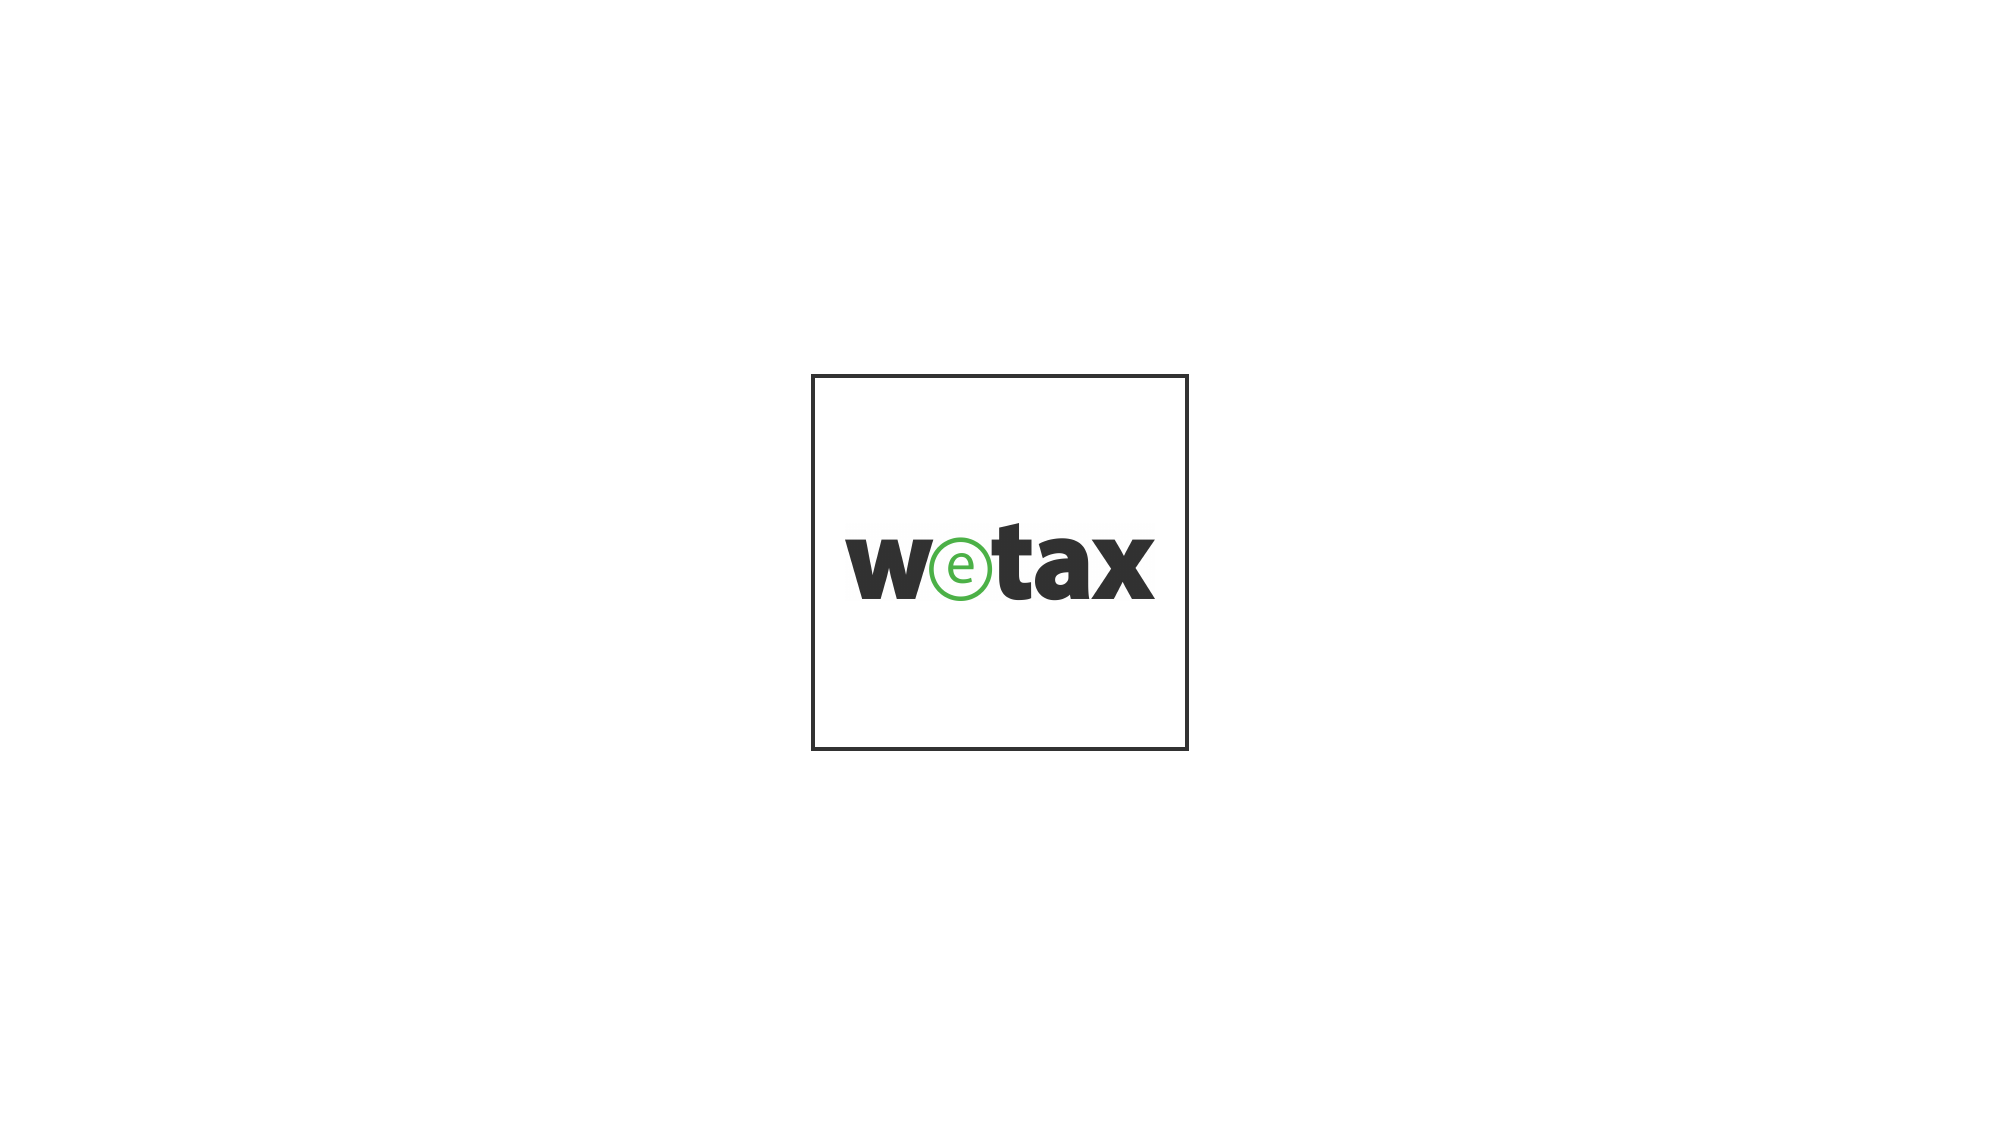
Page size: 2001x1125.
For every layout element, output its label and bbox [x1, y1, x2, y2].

text_box [812, 375, 1188, 750]
picture [845, 523, 1155, 601]
